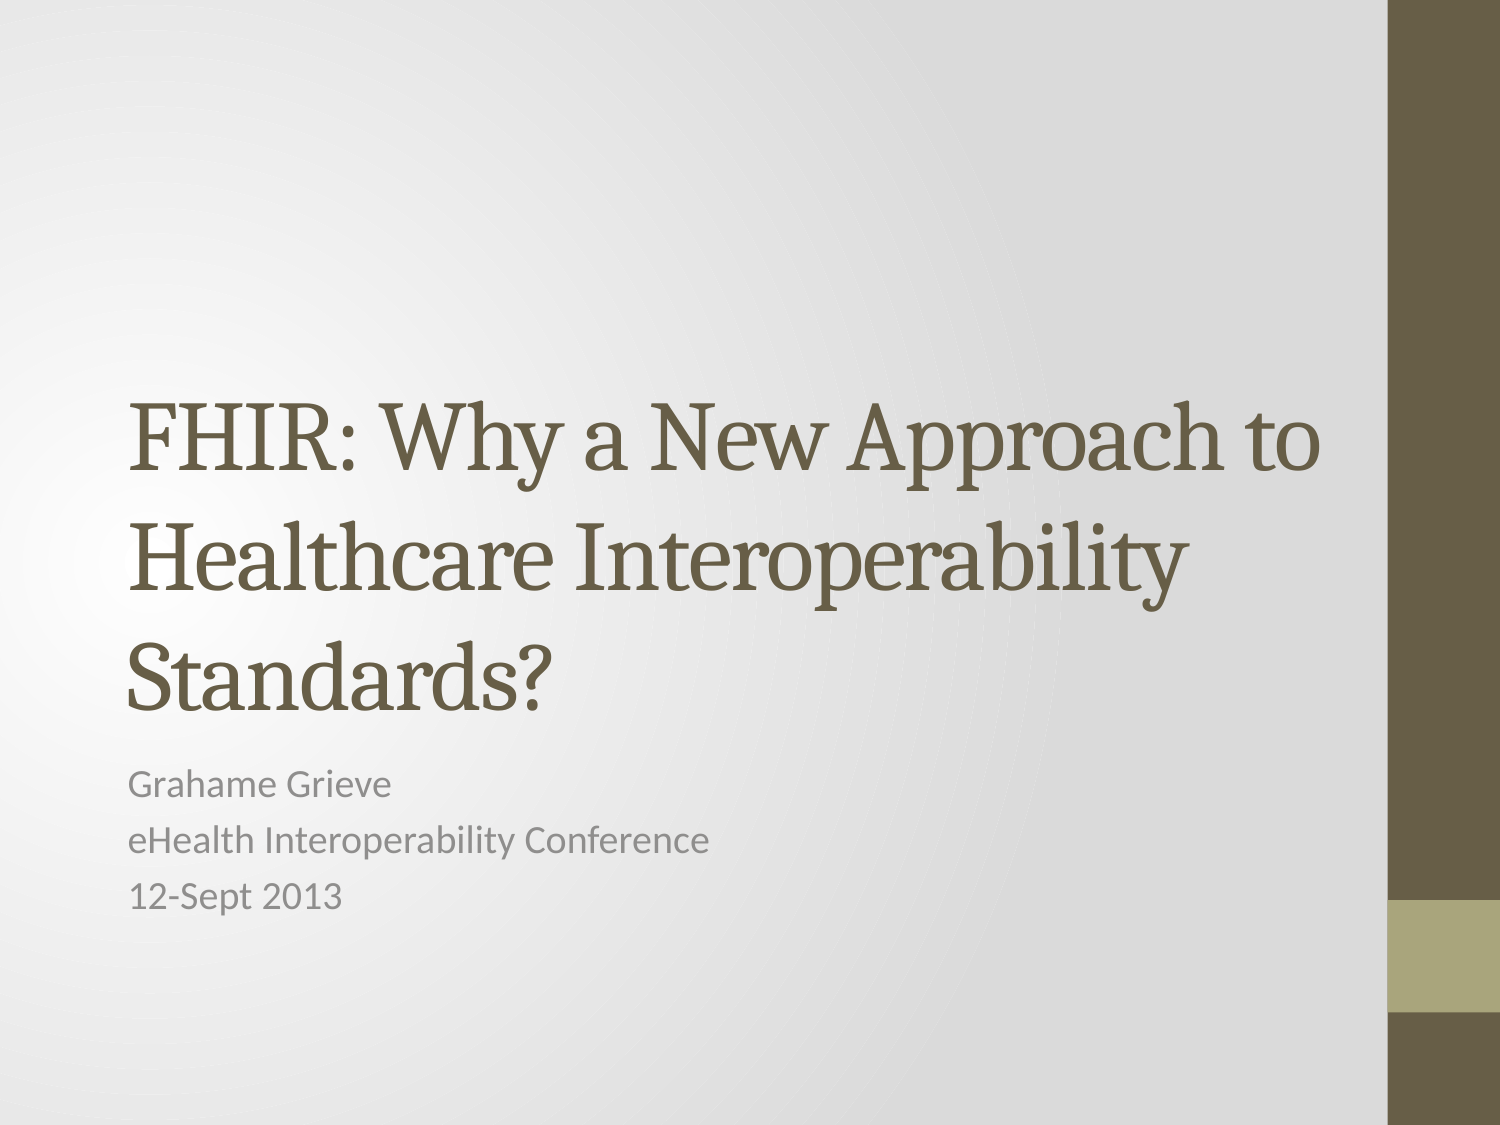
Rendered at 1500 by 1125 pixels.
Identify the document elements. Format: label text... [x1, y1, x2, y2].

title FHIR: Why a New Approach to Healthcare Interoperability Standards? [112, 312, 1350, 738]
subtitle Grahame Grieve eHealth Interoperability Conference 12-Sept 2013 [112, 750, 1173, 925]
